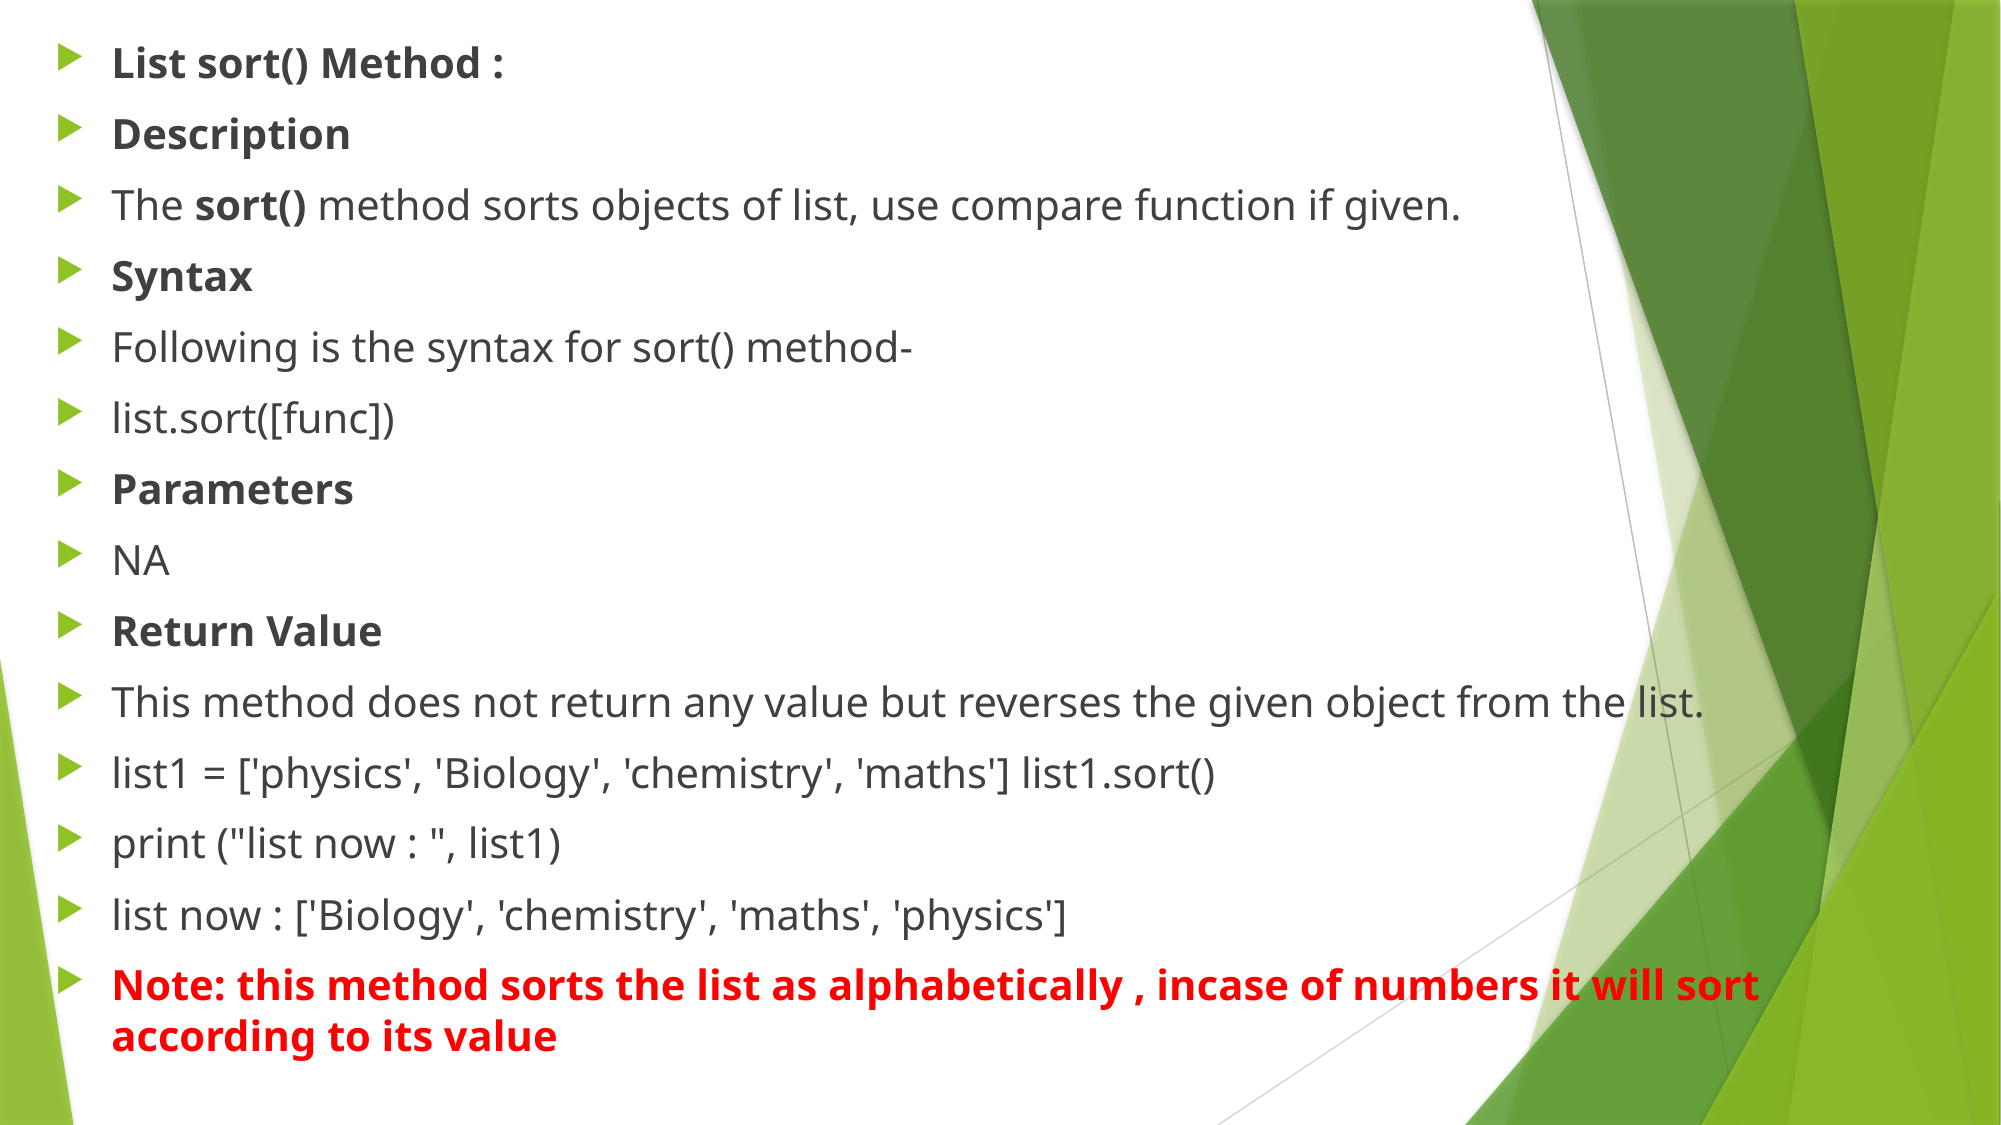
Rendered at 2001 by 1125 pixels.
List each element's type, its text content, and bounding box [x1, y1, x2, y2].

list List sort() Method : Description The sort() method sorts objects of list, use compare function if given. Syntax Following is the syntax for sort() method- list.sort([func]) Parameters NA Return Value This method does not return any value but reverses the given object from the list. list1 = ['physics', 'Biology', 'chemistry', 'maths'] list1.sort() print ("list now : ", list1) list now : ['Biology', 'chemistry', 'maths', 'physics'] Note: this method sorts the list as alphabetically , incase of numbers it will sort according to its value [40, 29, 1961, 1103]
